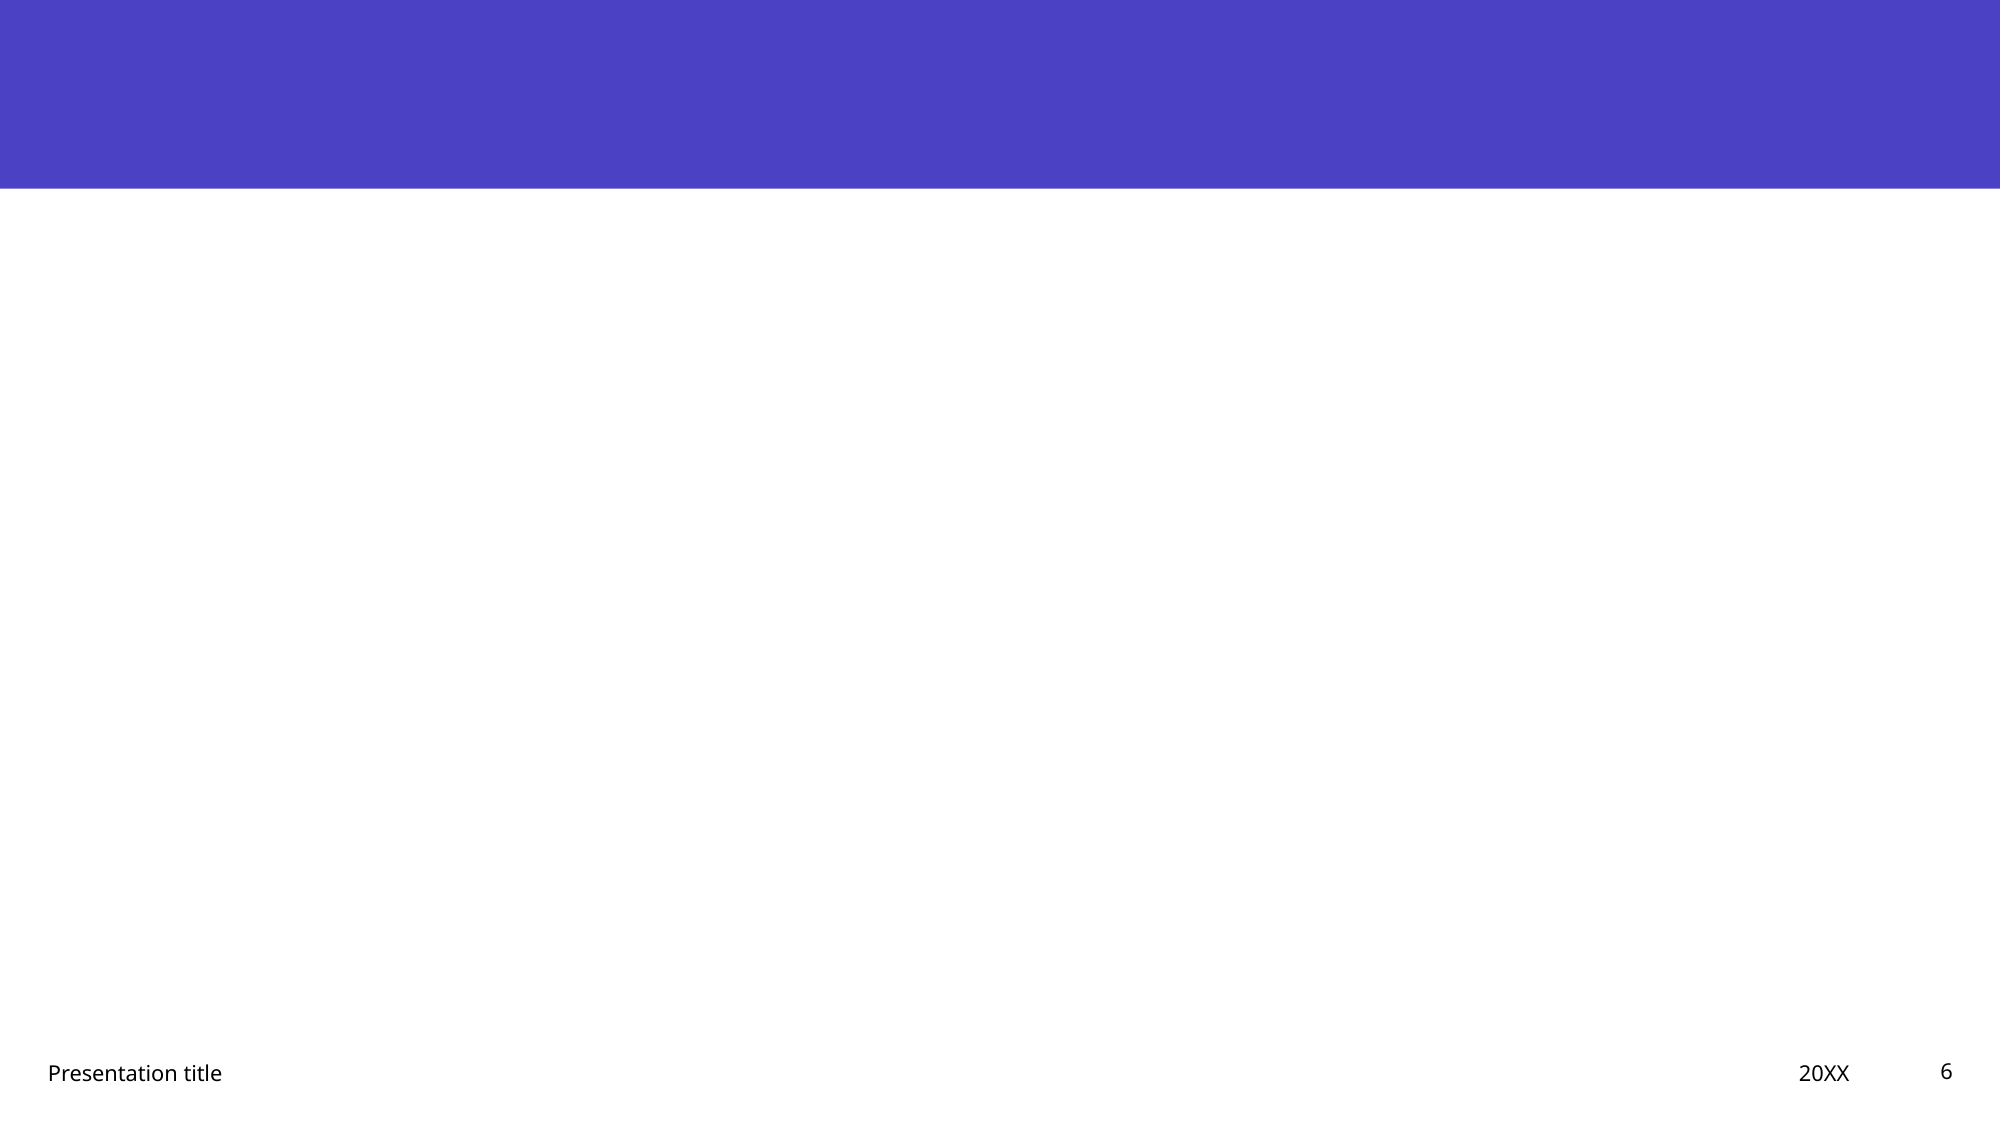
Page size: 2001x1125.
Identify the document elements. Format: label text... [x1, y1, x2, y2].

slide_number 6 [1864, 1042, 1968, 1103]
footer Presentation title [33, 1042, 827, 1103]
slide_number 20XX [1150, 1042, 1864, 1103]
